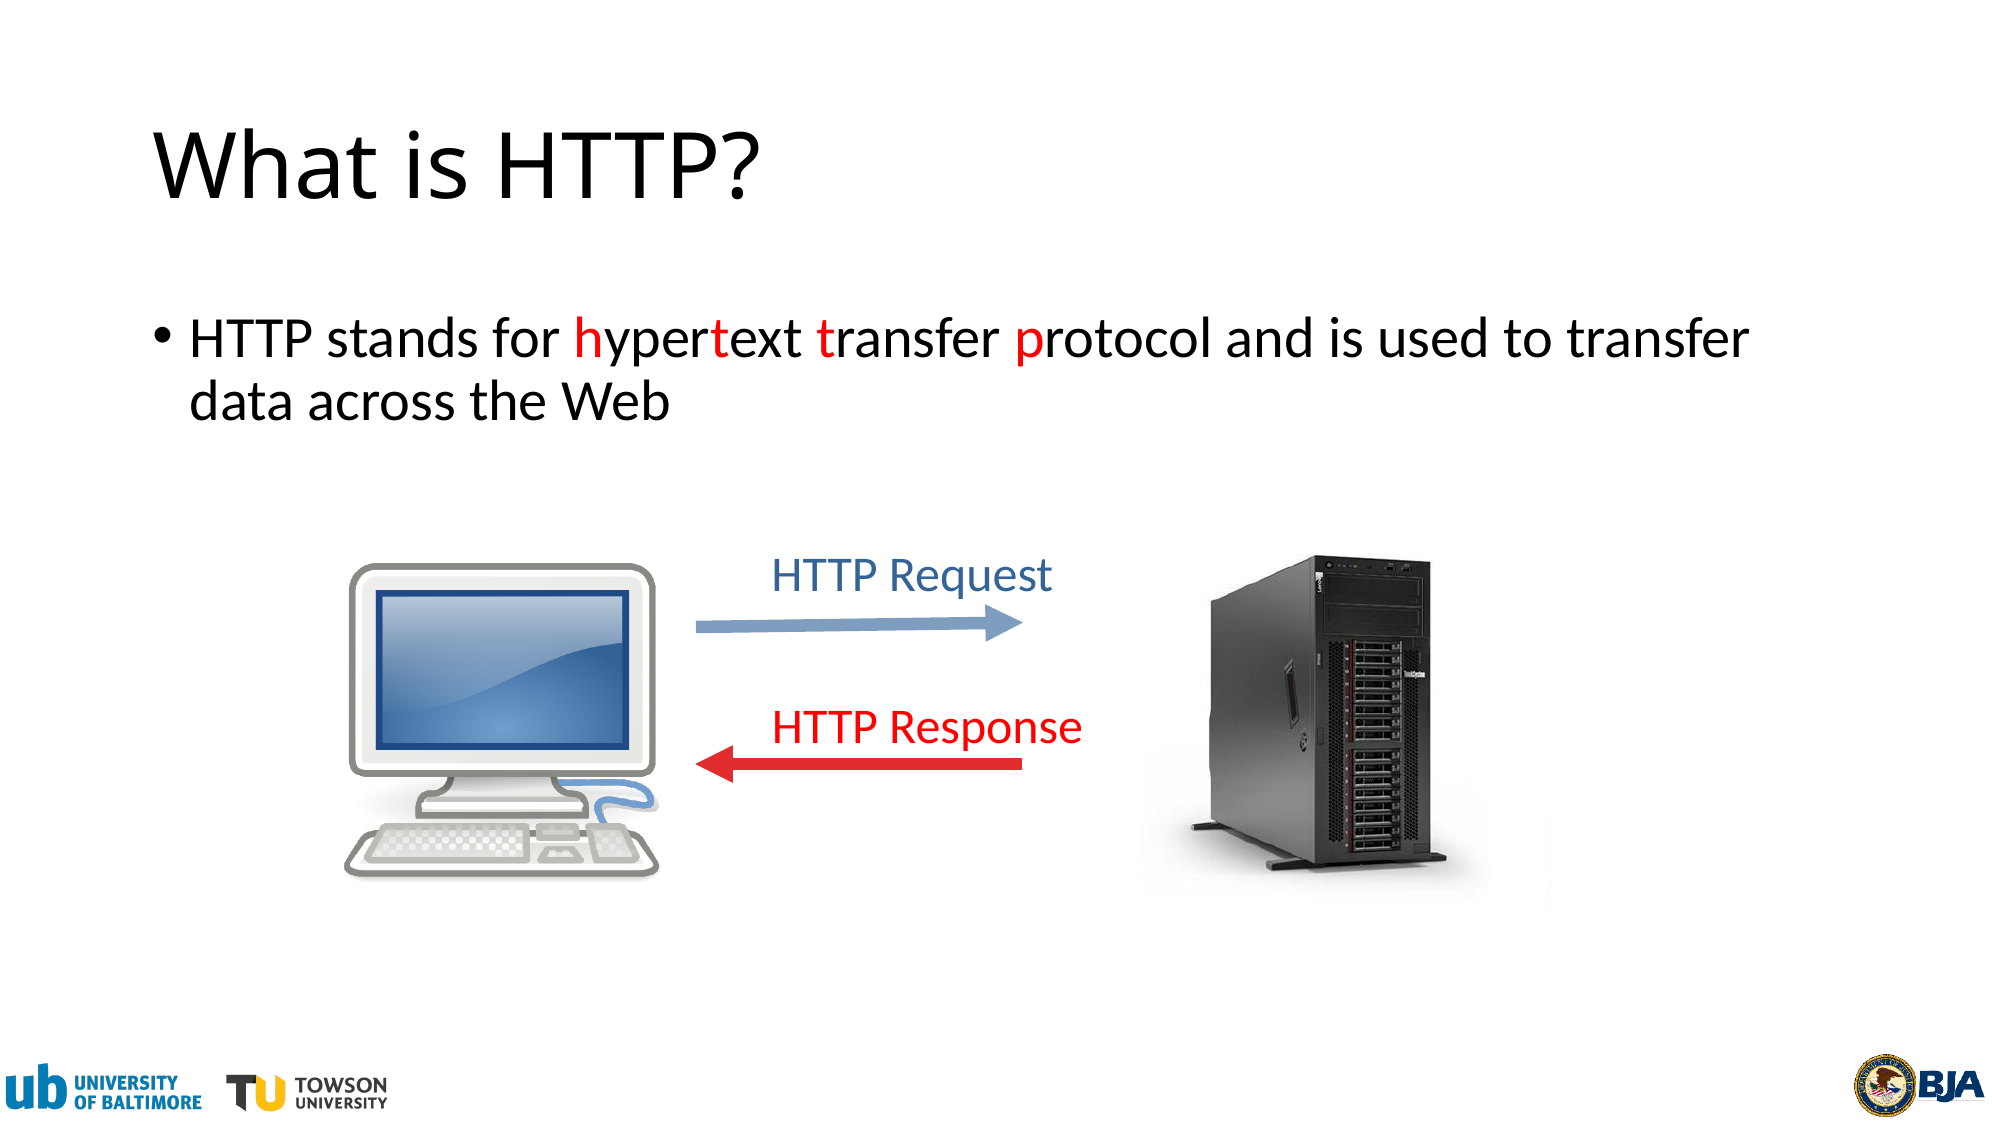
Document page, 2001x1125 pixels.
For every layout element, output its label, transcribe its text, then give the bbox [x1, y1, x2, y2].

picture [342, 563, 662, 883]
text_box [695, 622, 1023, 627]
title What is HTTP? [137, 59, 1863, 278]
picture [1854, 1054, 1986, 1117]
picture [1081, 502, 1552, 973]
text_box HTTP Response [757, 685, 1081, 761]
picture [0, 1031, 407, 1125]
list HTTP stands for hypertext transfer protocol and is used to transfer data across the Web [137, 299, 1863, 447]
text_box HTTP Request [756, 533, 1080, 609]
